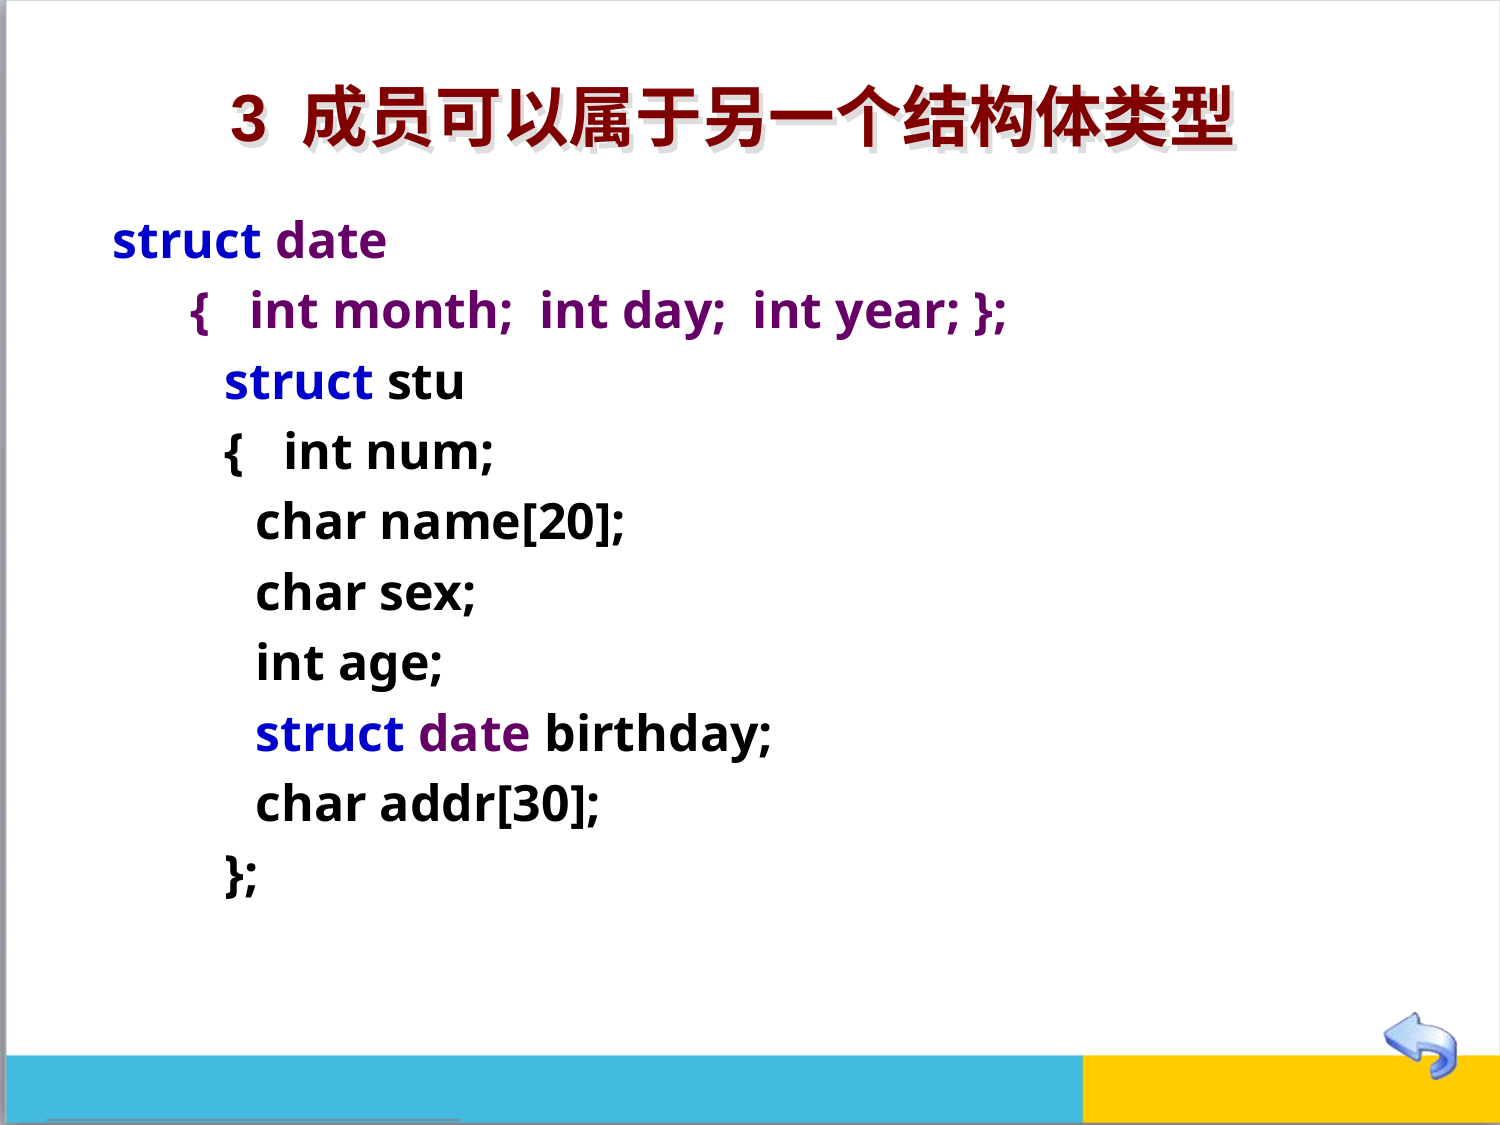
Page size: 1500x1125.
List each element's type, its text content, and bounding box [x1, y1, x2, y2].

picture [0, 0, 1500, 1125]
title 3 成员可以属于另一个结构体类型 [6, 66, 1460, 163]
list struct date { int month; int day; int year; }; struct stu { int num; char name[20]; char sex; int age; struct date birthday; char addr[30]; }; [97, 188, 1387, 1010]
